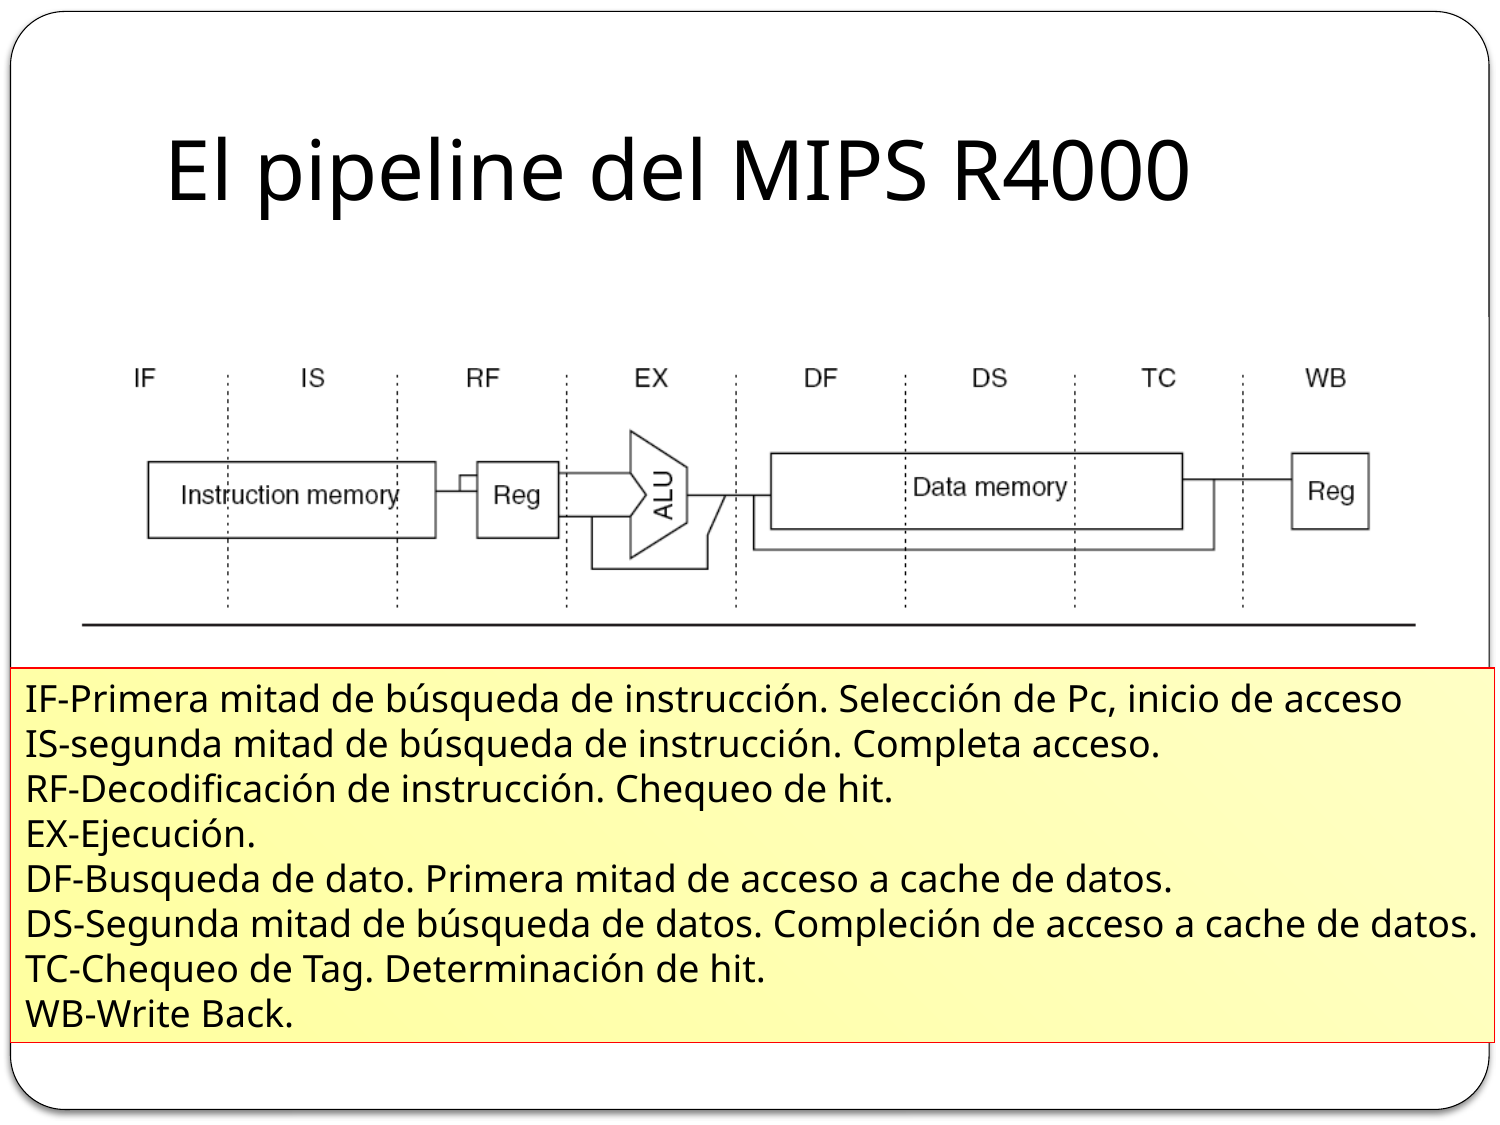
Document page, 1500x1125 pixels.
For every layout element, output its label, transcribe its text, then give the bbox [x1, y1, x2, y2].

title El pipeline del MIPS R4000 [150, 45, 1425, 233]
picture [58, 327, 1432, 640]
text_box IF-Primera mitad de búsqueda de instrucción. Selección de Pc, inicio de acceso IS-segunda mitad de búsqueda de instrucción. Completa acceso. RF-Decodificación de instrucción. Chequeo de hit. EX-Ejecución. DF-Busqueda de dato. Primera mitad de acceso a cache de datos. DS-Segunda mitad de búsqueda de datos. Compleción de acceso a cache de datos. TC-Chequeo de Tag. Determinación de hit. WB-Write Back. [10, 667, 1495, 1043]
